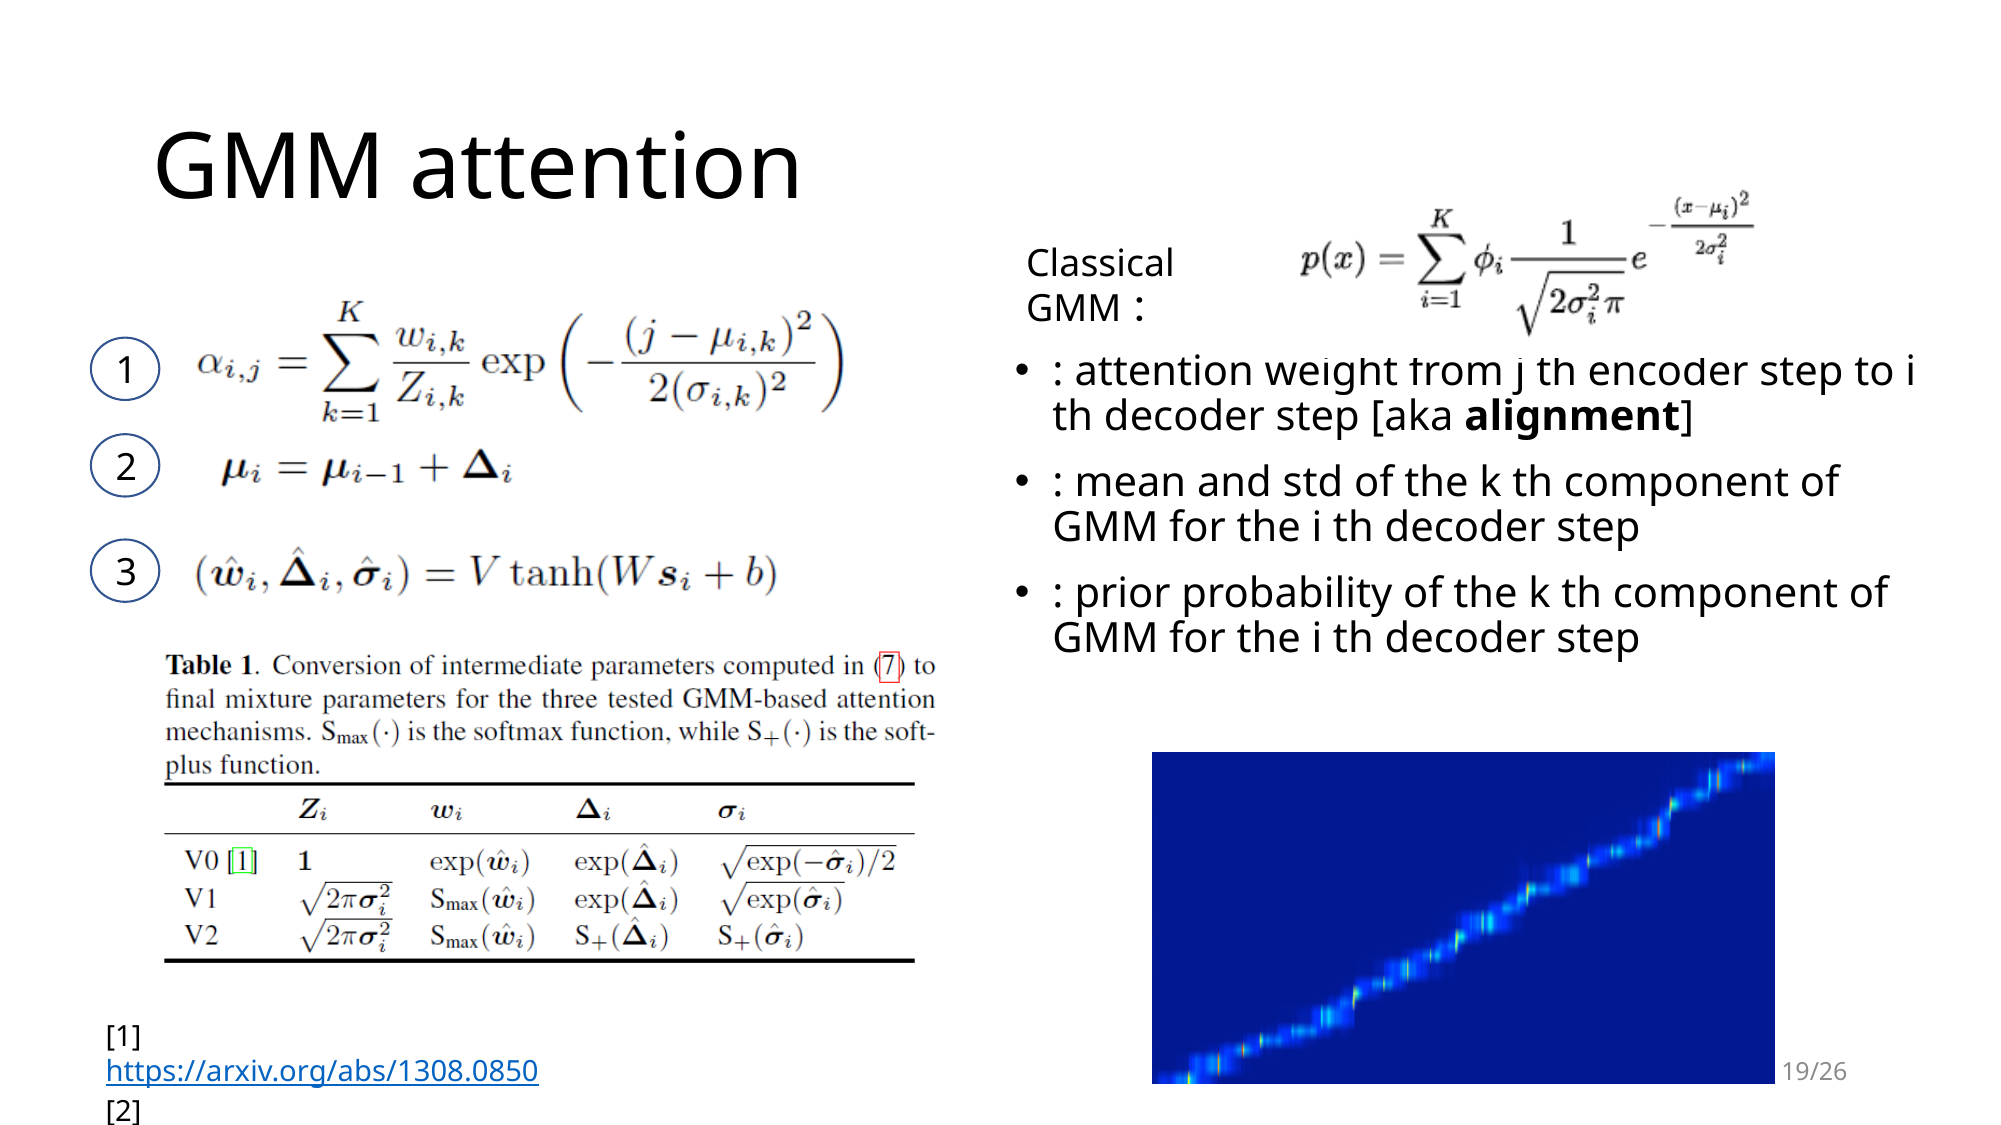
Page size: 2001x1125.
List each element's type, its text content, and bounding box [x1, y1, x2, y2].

picture [159, 644, 946, 977]
picture [1152, 752, 1775, 1084]
text_box 2 [89, 433, 161, 498]
text_box Classical GMM： [1011, 231, 1287, 337]
text_box [1] https://arxiv.org/abs/1308.0850 [2] https://arxiv.org/abs/1910.10288 [90, 1010, 574, 1125]
text_box 1 [89, 336, 161, 402]
text_box 3 [89, 538, 161, 603]
slide_number 19/26 [1412, 1042, 1863, 1103]
picture [179, 528, 817, 615]
picture [1287, 168, 1775, 358]
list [178, 292, 883, 511]
title GMM attention [137, 59, 1863, 278]
